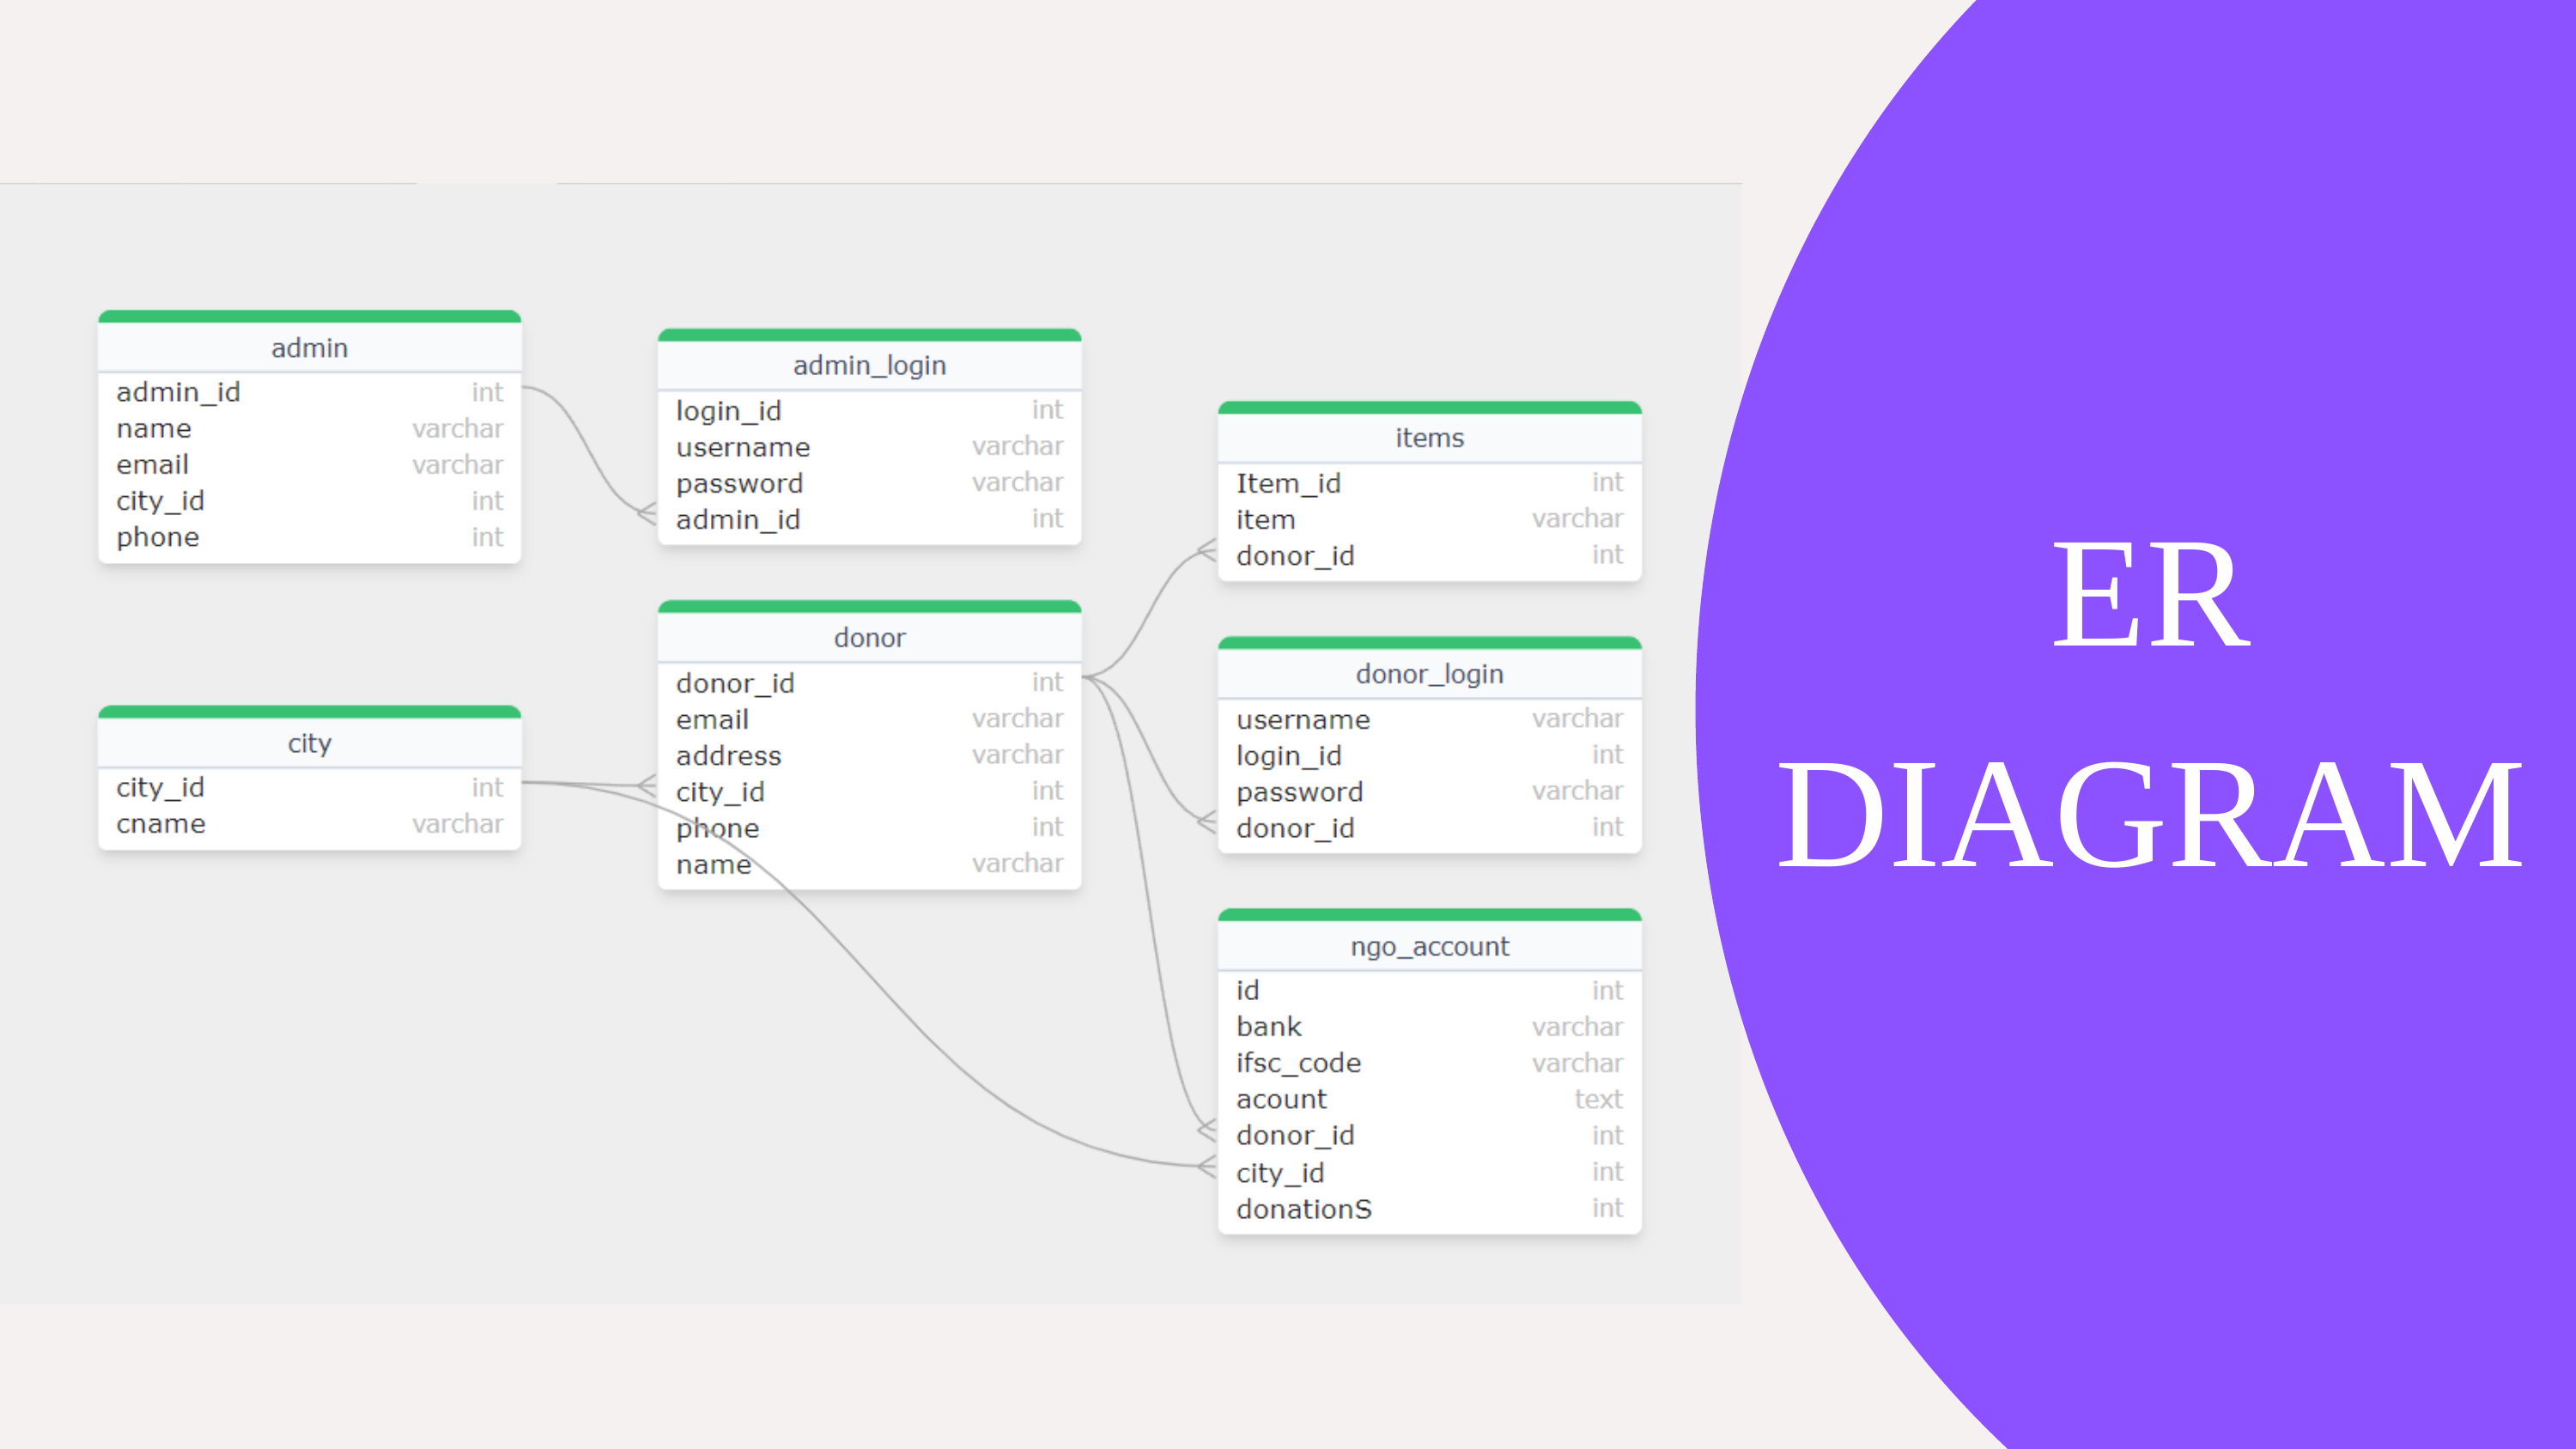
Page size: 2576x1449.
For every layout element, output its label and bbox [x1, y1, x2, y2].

text_box [0, 183, 1689, 1304]
text_box [1695, 0, 2576, 1449]
